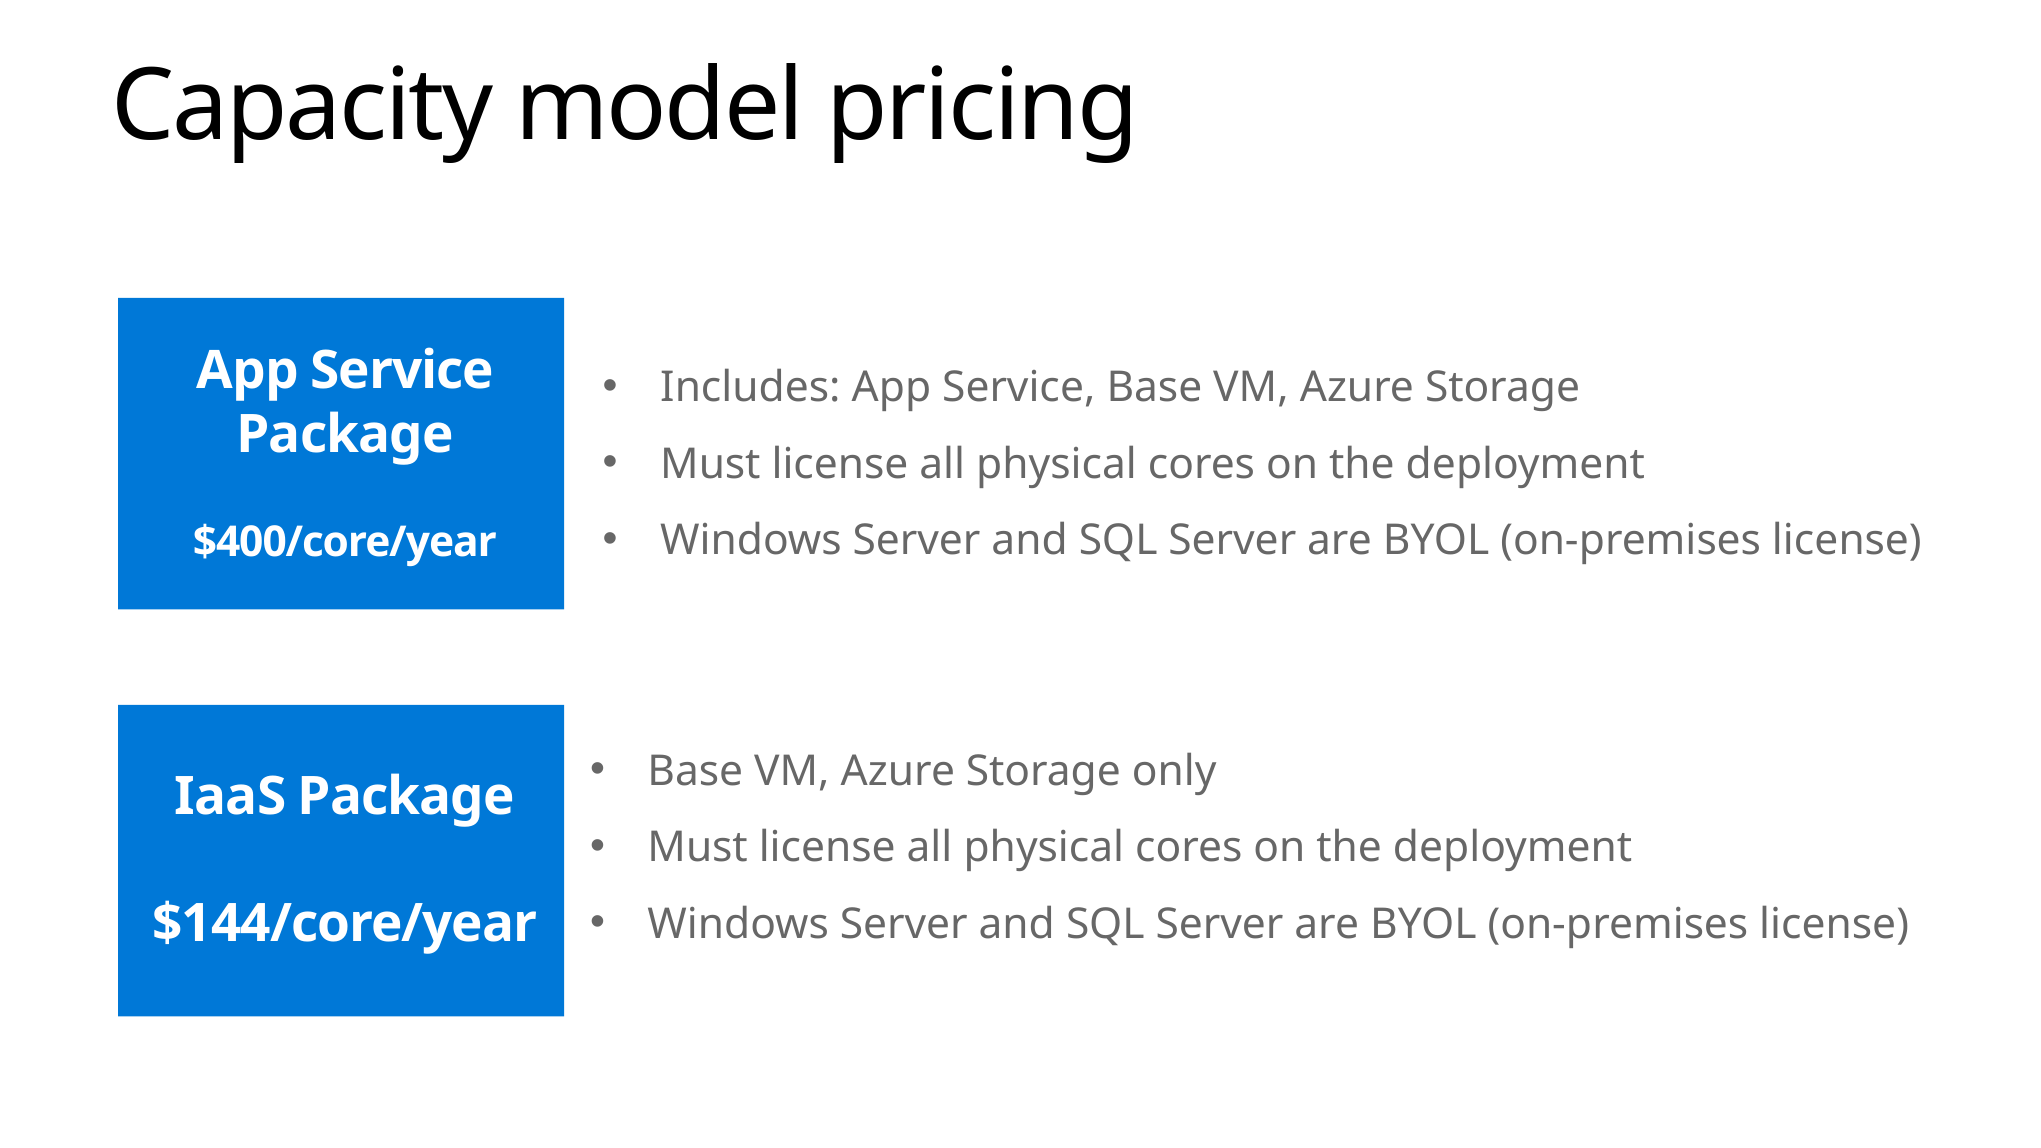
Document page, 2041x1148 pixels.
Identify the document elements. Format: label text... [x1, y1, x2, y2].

text_box Base VM, Azure Storage only Must license all physical cores on the deployment Windows Server and SQL Server are BYOL (on-premises license) [590, 716, 1910, 947]
text_box IaaS Package $144/core/year [117, 704, 565, 1017]
text_box Includes: App Service, Base VM, Azure Storage Must license all physical cores on the deployment Windows Server and SQL Server are BYOL (on-premises license) [602, 333, 1922, 640]
title Capacity model pricing [87, 38, 1953, 131]
text_box App Service Package $400/core/year [117, 297, 565, 610]
